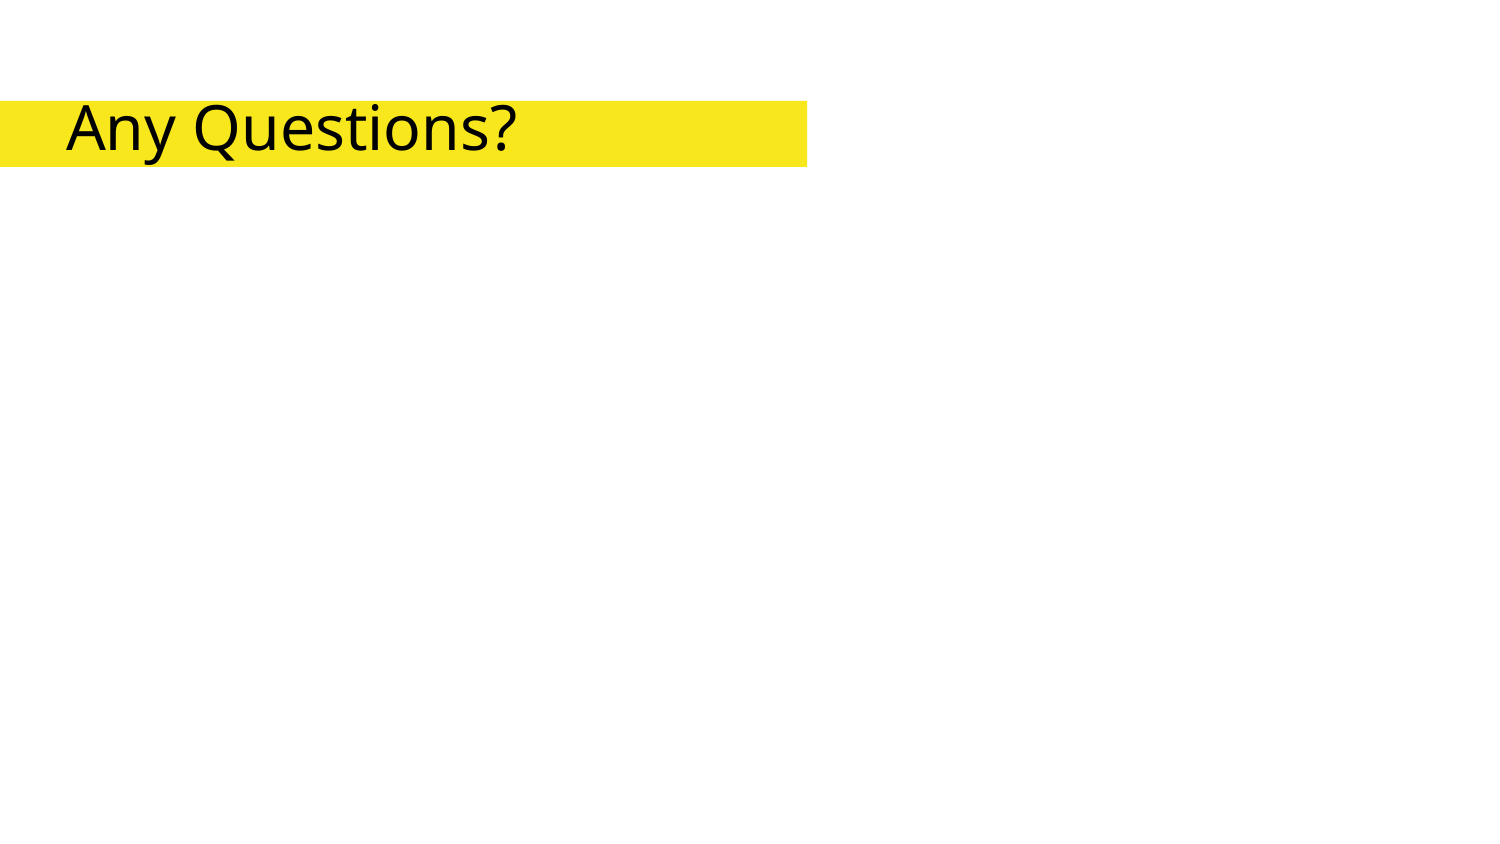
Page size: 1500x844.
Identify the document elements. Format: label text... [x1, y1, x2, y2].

text_box [0, 99, 809, 169]
title Any Questions? [51, 72, 1449, 167]
